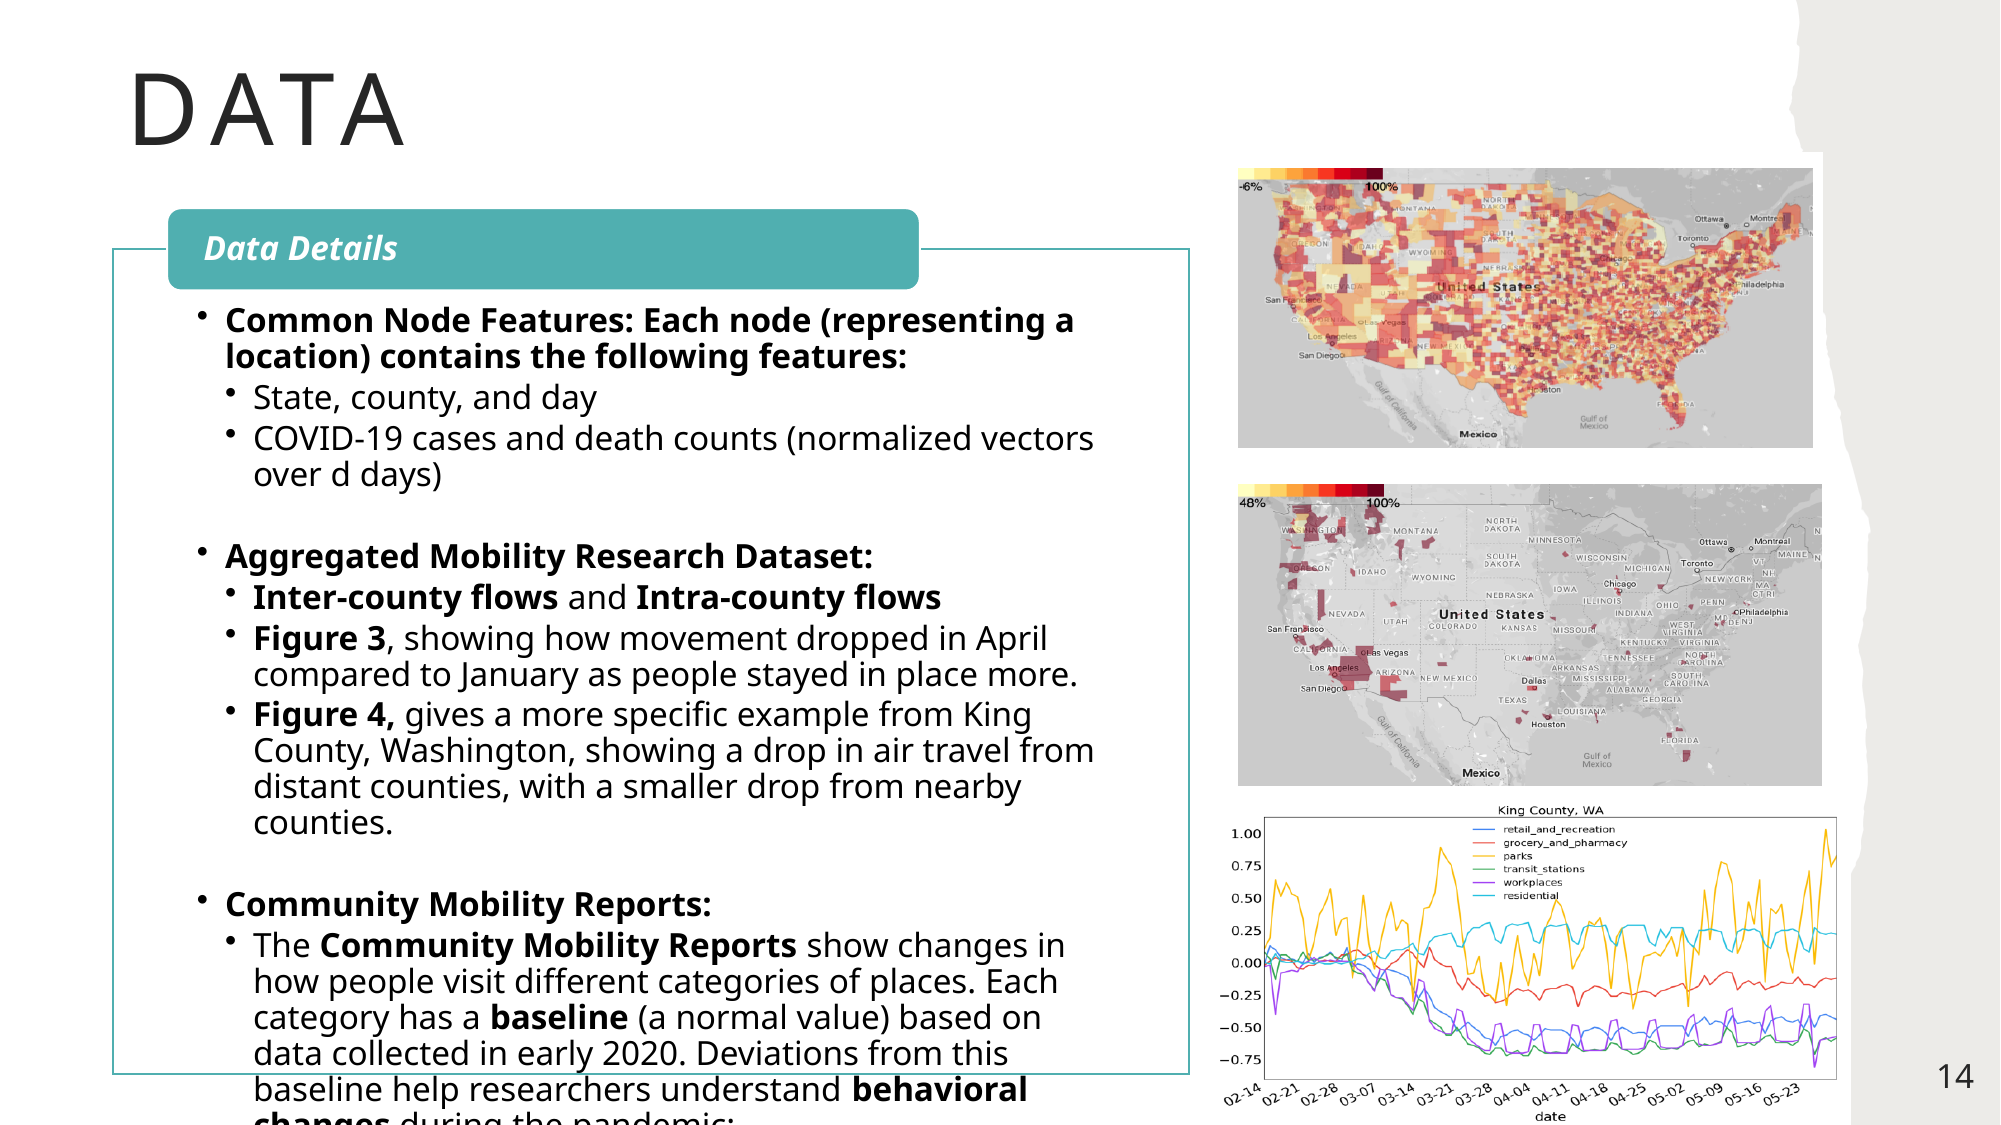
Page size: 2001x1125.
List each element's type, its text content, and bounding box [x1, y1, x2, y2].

slide_number 14 [1910, 1029, 2000, 1125]
picture [1219, 0, 2000, 1125]
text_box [113, 170, 1189, 1112]
title DATA [111, 0, 1722, 200]
